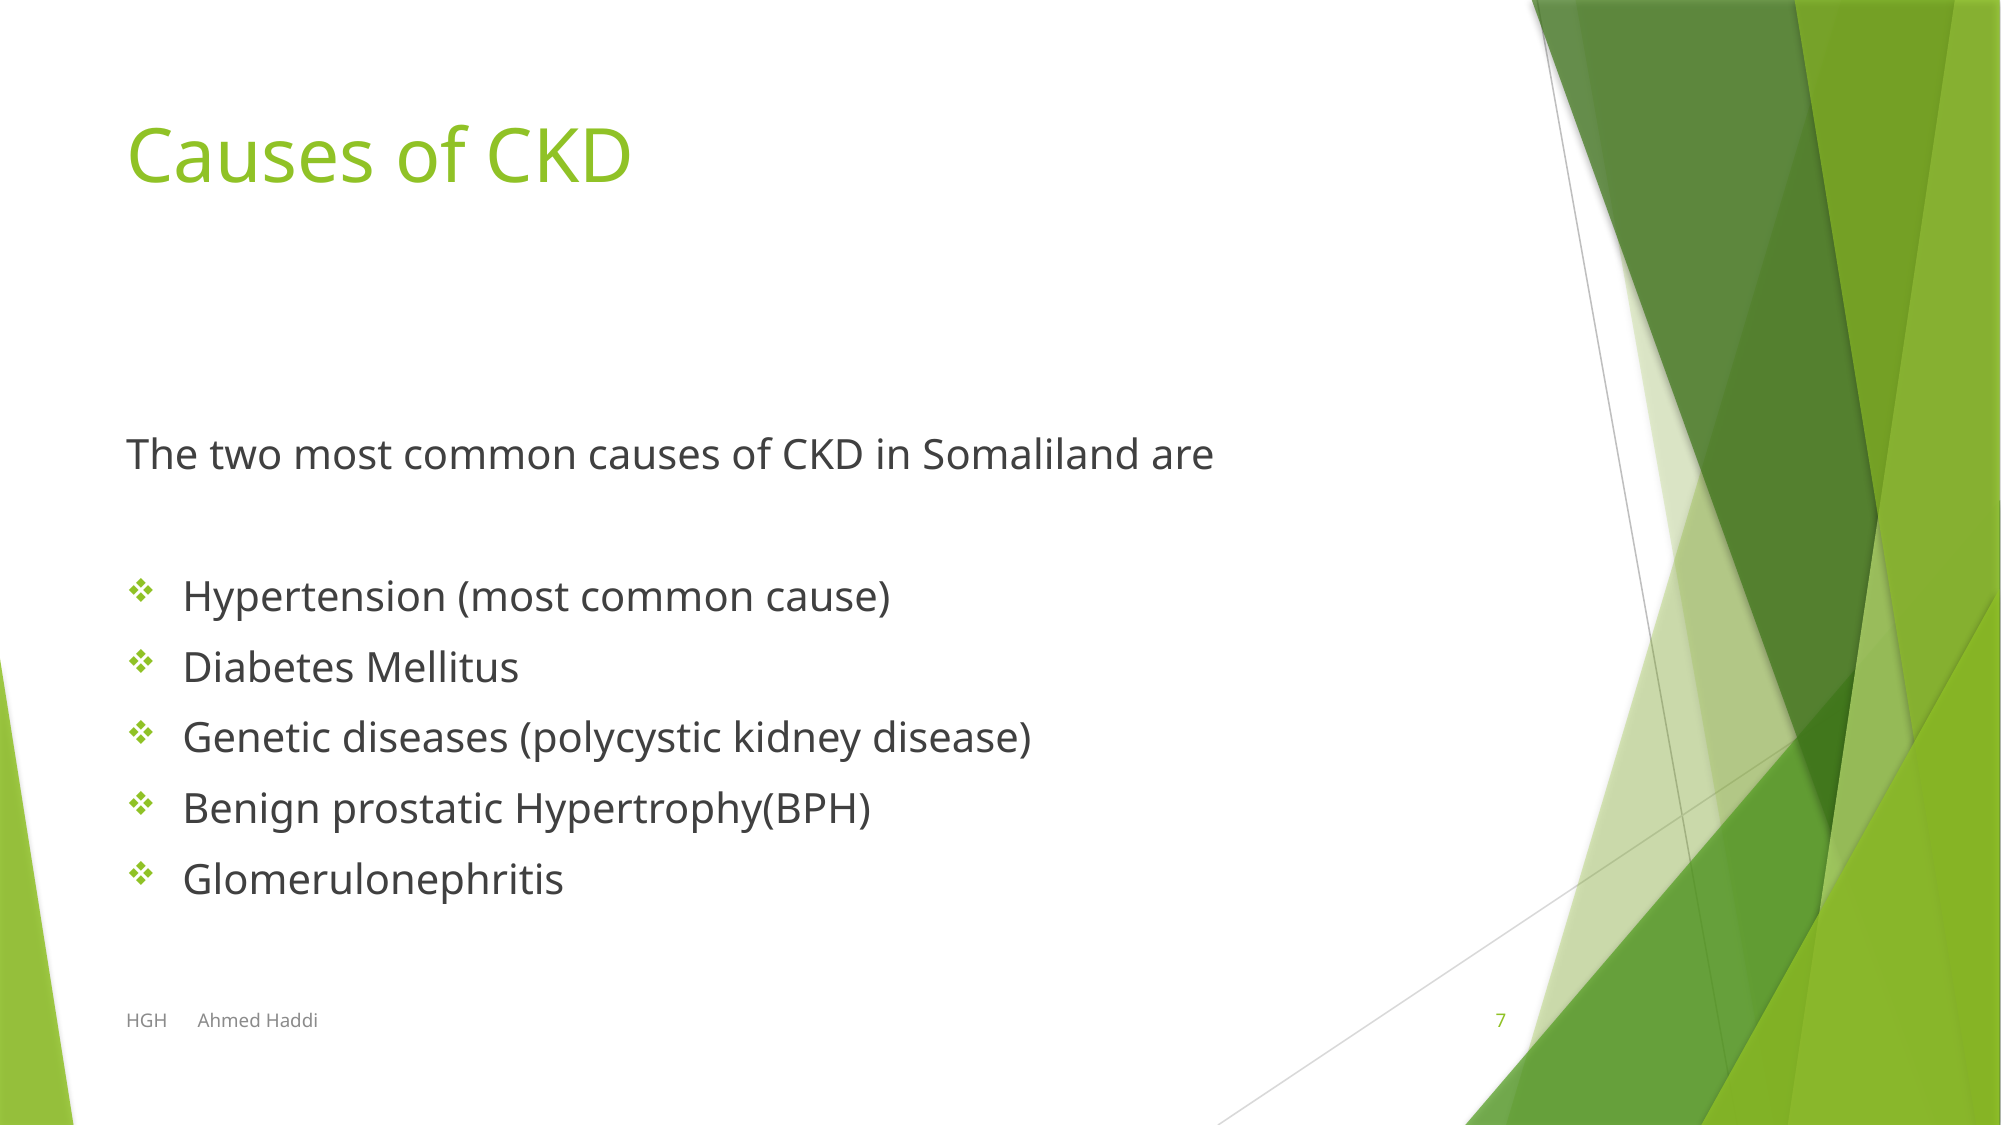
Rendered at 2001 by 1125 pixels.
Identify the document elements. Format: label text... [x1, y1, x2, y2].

slide_number 7 [1409, 991, 1522, 1051]
footer HGH Ahmed Haddi [111, 991, 1145, 1051]
list The two most common causes of CKD in Somaliland are Hypertension (most common cause) Diabetes Mellitus Genetic diseases (polycystic kidney disease) Benign prostatic Hypertrophy(BPH) Glomerulonephritis [111, 354, 1522, 992]
title Causes of CKD [111, 99, 1522, 317]
